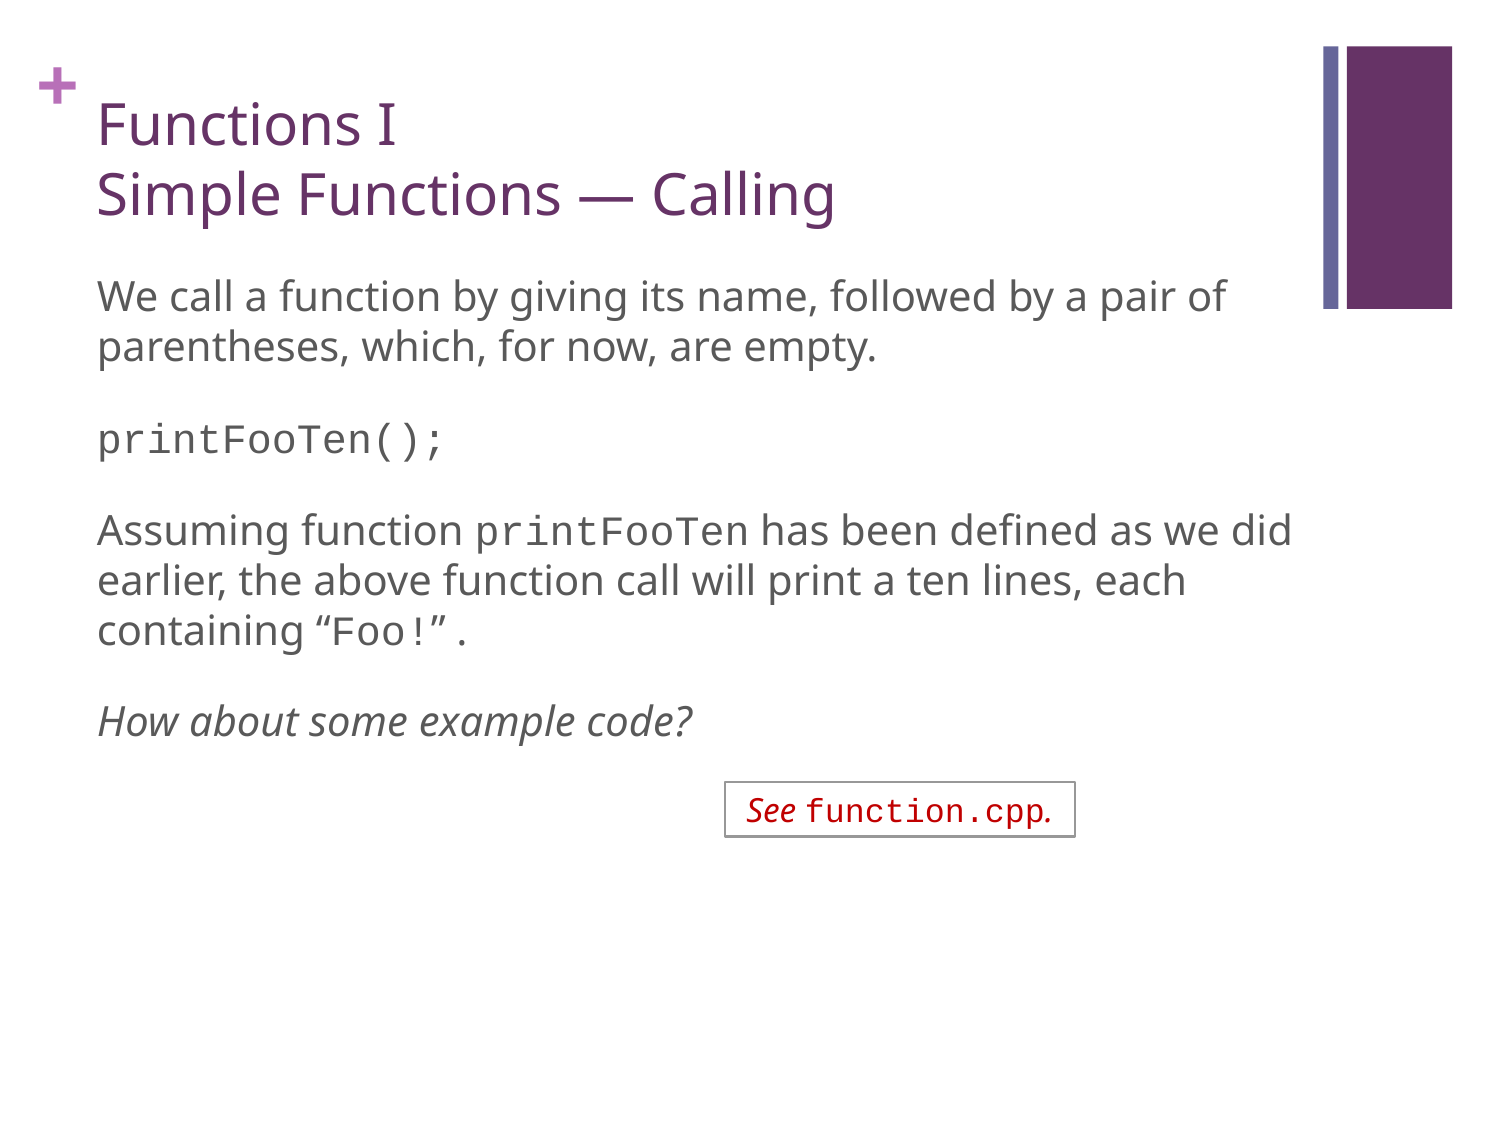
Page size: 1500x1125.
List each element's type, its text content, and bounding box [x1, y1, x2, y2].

list We call a function by giving its name, followed by a pair of parentheses, which, for now, are empty. printFooTen(); Assuming function printFooTen has been defined as we did earlier, the above function call will print a ten lines, each containing “Foo!” . How about some example code? [81, 262, 1322, 1038]
text_box See function.cpp. [725, 781, 1075, 837]
title Functions I Simple Functions — Calling [81, 79, 1322, 238]
